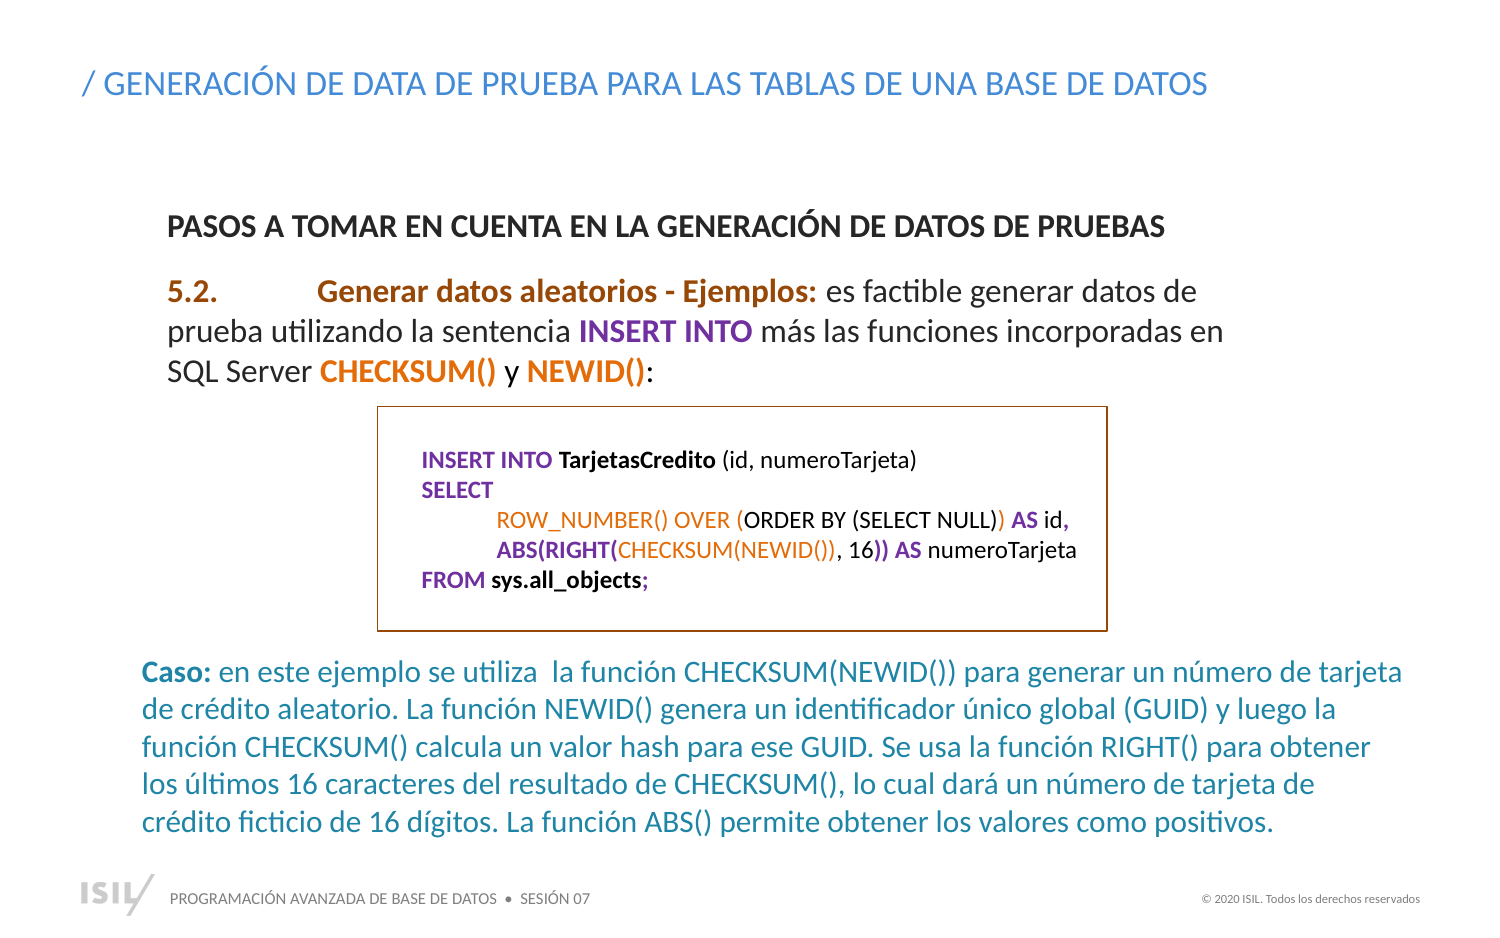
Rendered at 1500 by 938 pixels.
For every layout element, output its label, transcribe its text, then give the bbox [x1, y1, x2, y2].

text_box PASOS A TOMAR EN CUENTA EN LA GENERACIÓN DE DATOS DE PRUEBAS [165, 204, 1239, 245]
text_box Caso: en este ejemplo se utiliza la función CHECKSUM(NEWID()) para generar un número de tarjeta de crédito aleatorio. La función NEWID() genera un identificador único global (GUID) y luego la función CHECKSUM() calcula un valor hash para ese GUID. Se usa la función RIGHT() para obtener los últimos 16 caracteres del resultado de CHECKSUM(), lo cual dará un número de tarjeta de crédito ficticio de 16 dígitos. La función ABS() permite obtener los valores como positivos. [126, 643, 1426, 846]
text_box INSERT INTO TarjetasCredito (id, numeroTarjeta) SELECT ROW_NUMBER() OVER (ORDER BY (SELECT NULL)) AS id, ABS(RIGHT(CHECKSUM(NEWID()), 16)) AS numeroTarjeta FROM sys.all_objects; [377, 406, 1107, 631]
text_box 5.2. Generar datos aleatorios - Ejemplos: es factible generar datos de prueba utilizando la sentencia INSERT INTO más las funciones incorporadas en SQL Server CHECKSUM() y NEWID(): [165, 268, 1252, 389]
text_box / GENERACIÓN DE DATA DE PRUEBA PARA LAS TABLAS DE UNA BASE DE DATOS [66, 52, 1418, 111]
